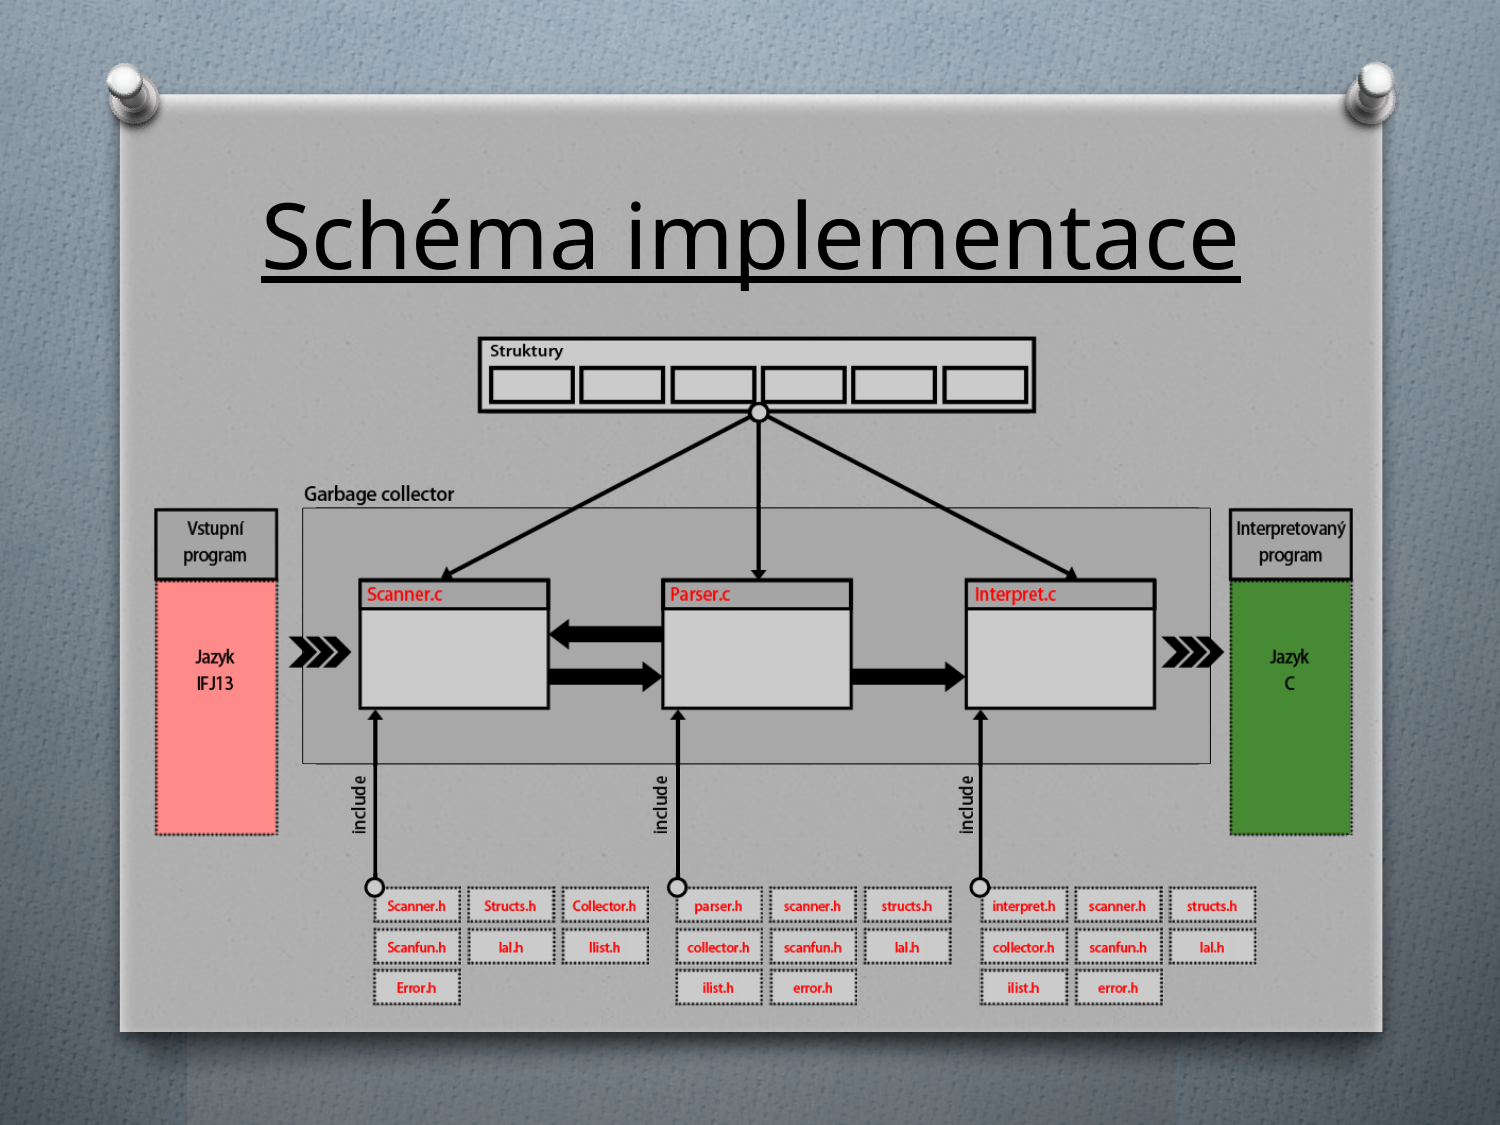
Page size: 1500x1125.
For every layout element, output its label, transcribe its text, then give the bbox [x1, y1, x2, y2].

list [146, 331, 1365, 1012]
title Schéma implementace [179, 134, 1323, 331]
picture [75, 29, 198, 153]
picture [1317, 35, 1439, 156]
